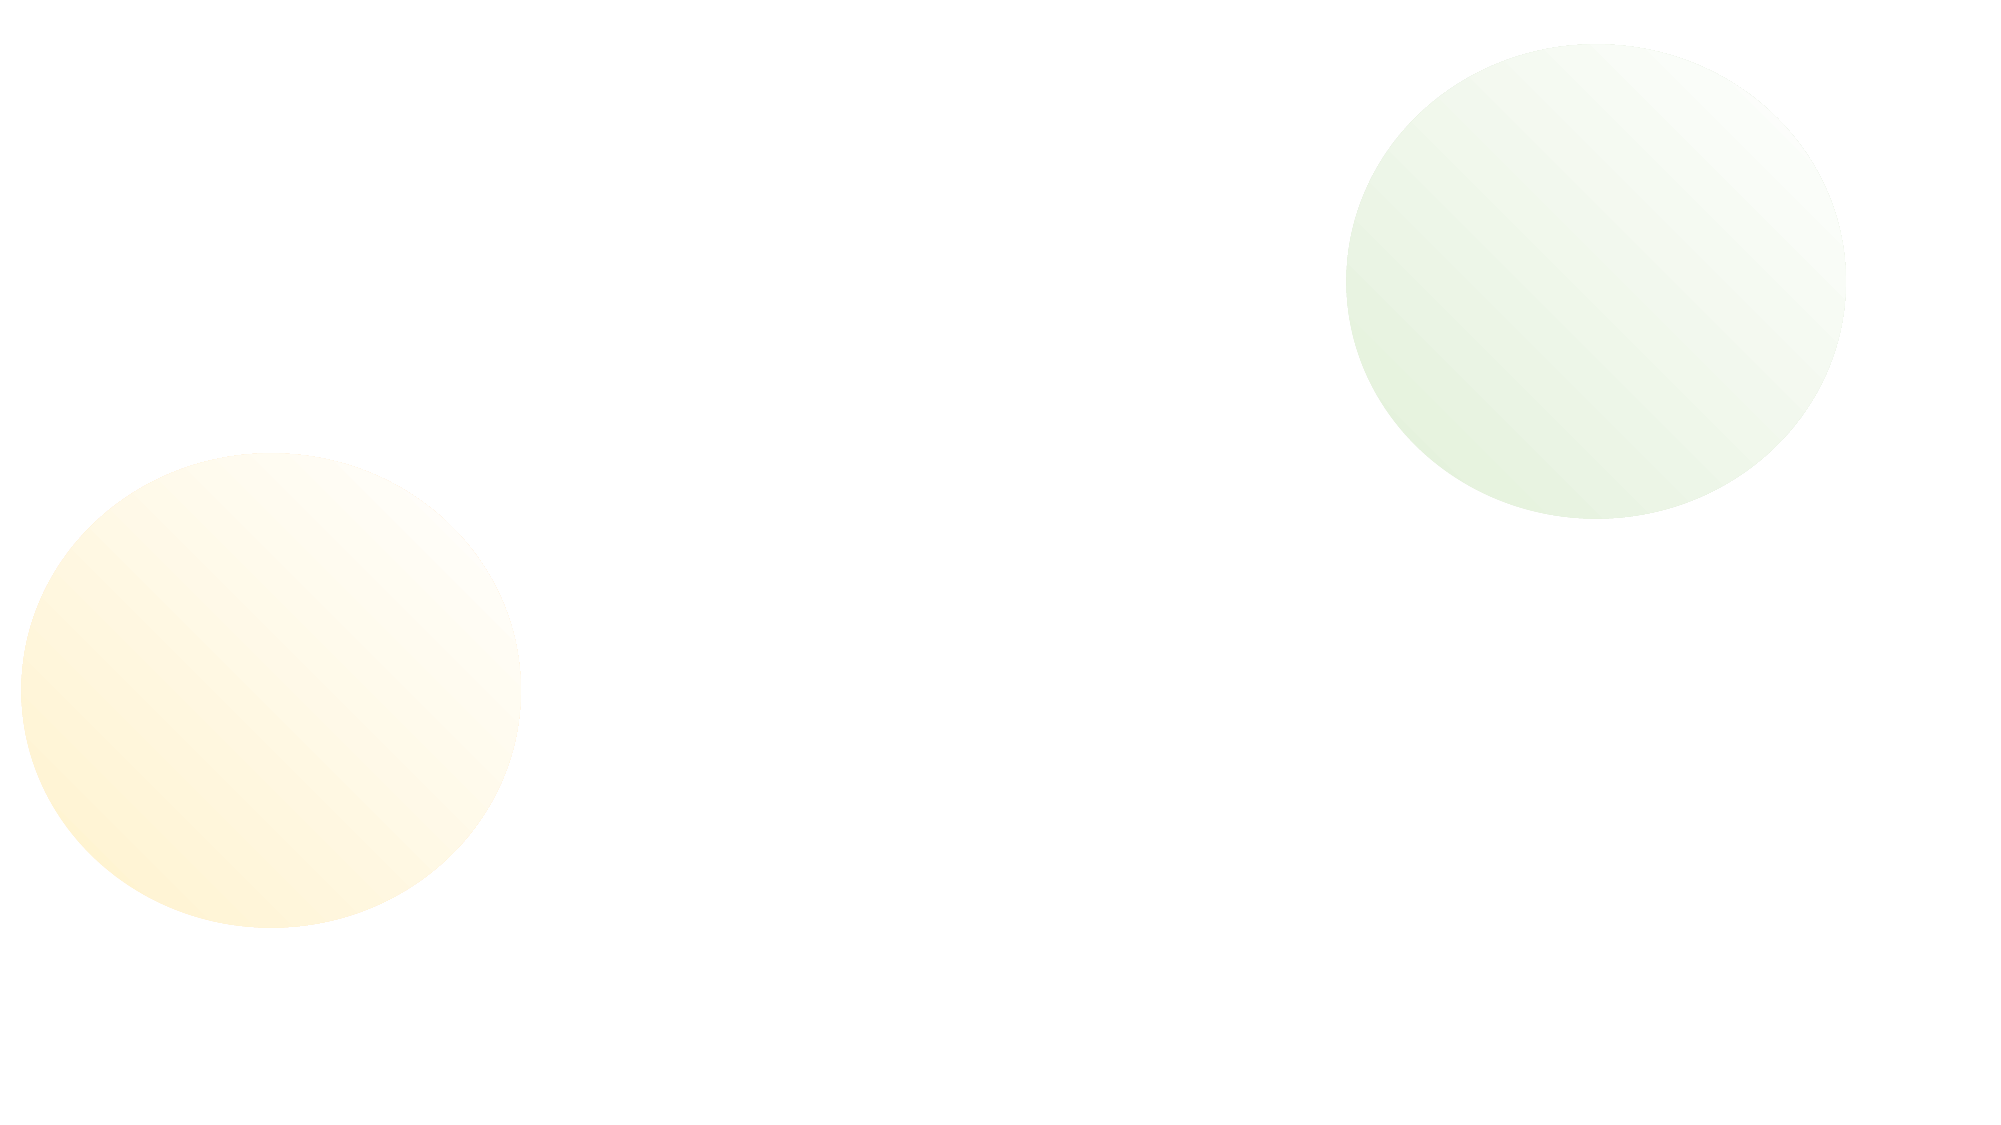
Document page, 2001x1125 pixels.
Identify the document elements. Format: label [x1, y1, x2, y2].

text_box [20, 452, 522, 929]
text_box [1345, 43, 1847, 520]
